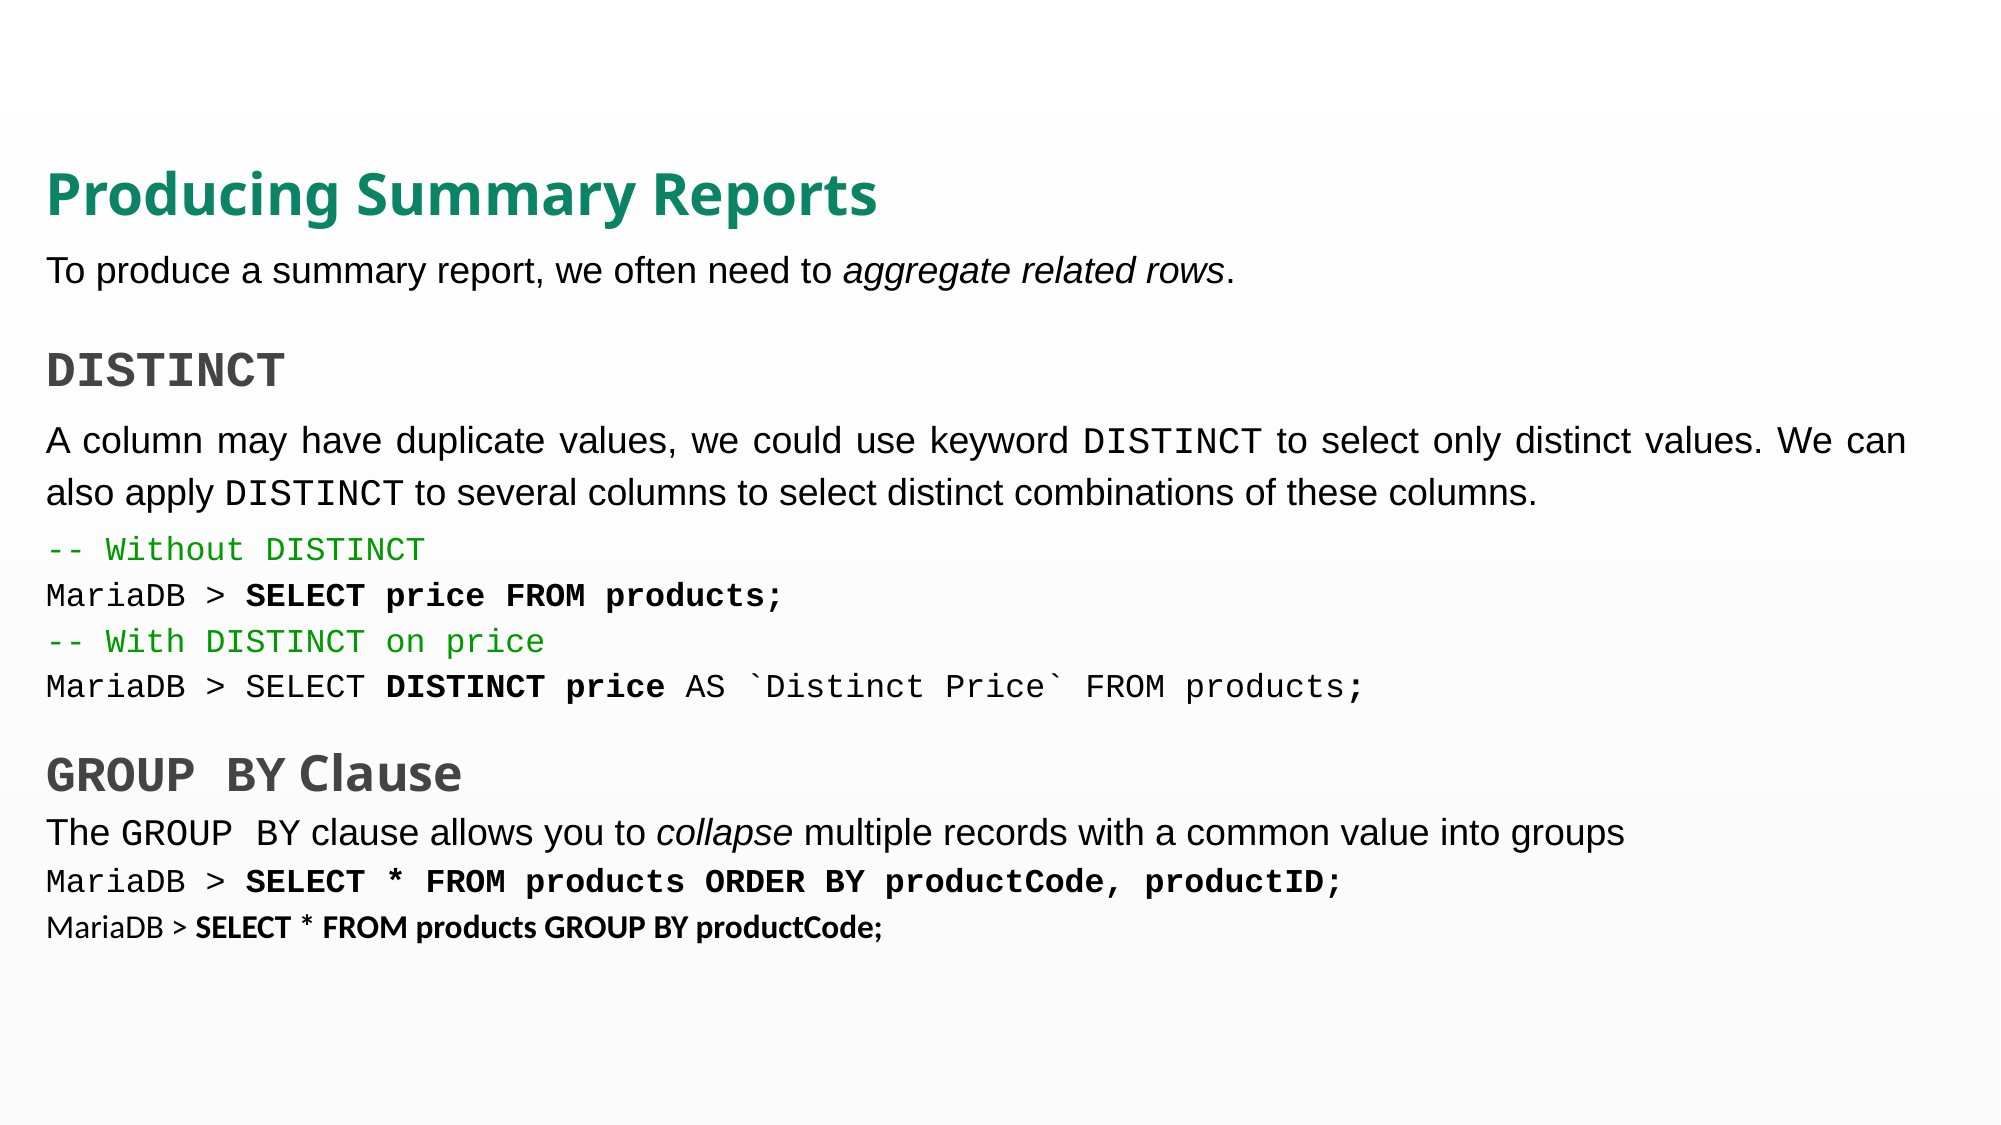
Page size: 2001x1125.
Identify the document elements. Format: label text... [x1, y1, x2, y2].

text_box Producing Summary Reports To produce a summary report, we often need to aggregate related rows. DISTINCT A column may have duplicate values, we could use keyword DISTINCT to select only distinct values. We can also apply DISTINCT to several columns to select distinct combinations of these columns. -- Without DISTINCT MariaDB > SELECT price FROM products; -- With DISTINCT on price MariaDB > SELECT DISTINCT price AS `Distinct Price` FROM products; GROUP BY Clause The GROUP BY clause allows you to collapse multiple records with a common value into groups MariaDB > SELECT * FROM products ORDER BY productCode, productID; MariaDB > SELECT * FROM products GROUP BY productCode; [30, 135, 1922, 1011]
